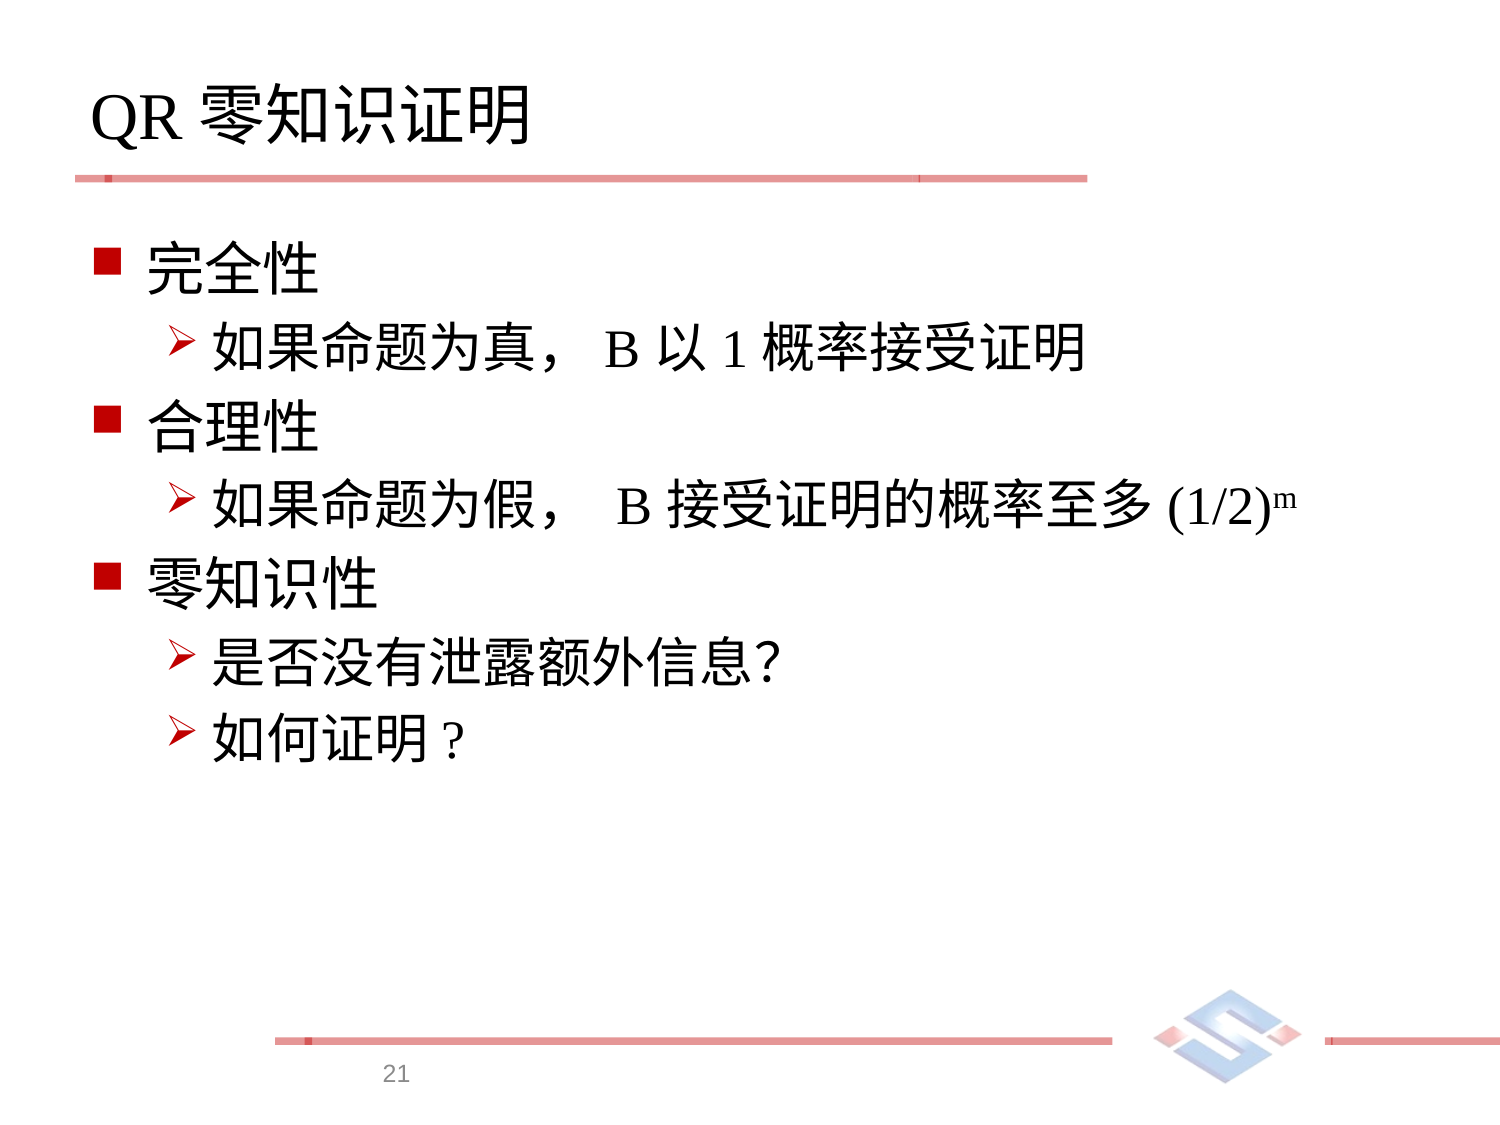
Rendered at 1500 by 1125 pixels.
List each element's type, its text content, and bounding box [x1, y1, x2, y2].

title QR零知识证明 [75, 62, 1425, 163]
list 完全性 如果命题为真，B以1概率接受证明 合理性 如果命题为假， B接受证明的概率至多(1/2)m 零知识性 是否没有泄露额外信息？ 如何证明? [75, 224, 1425, 973]
